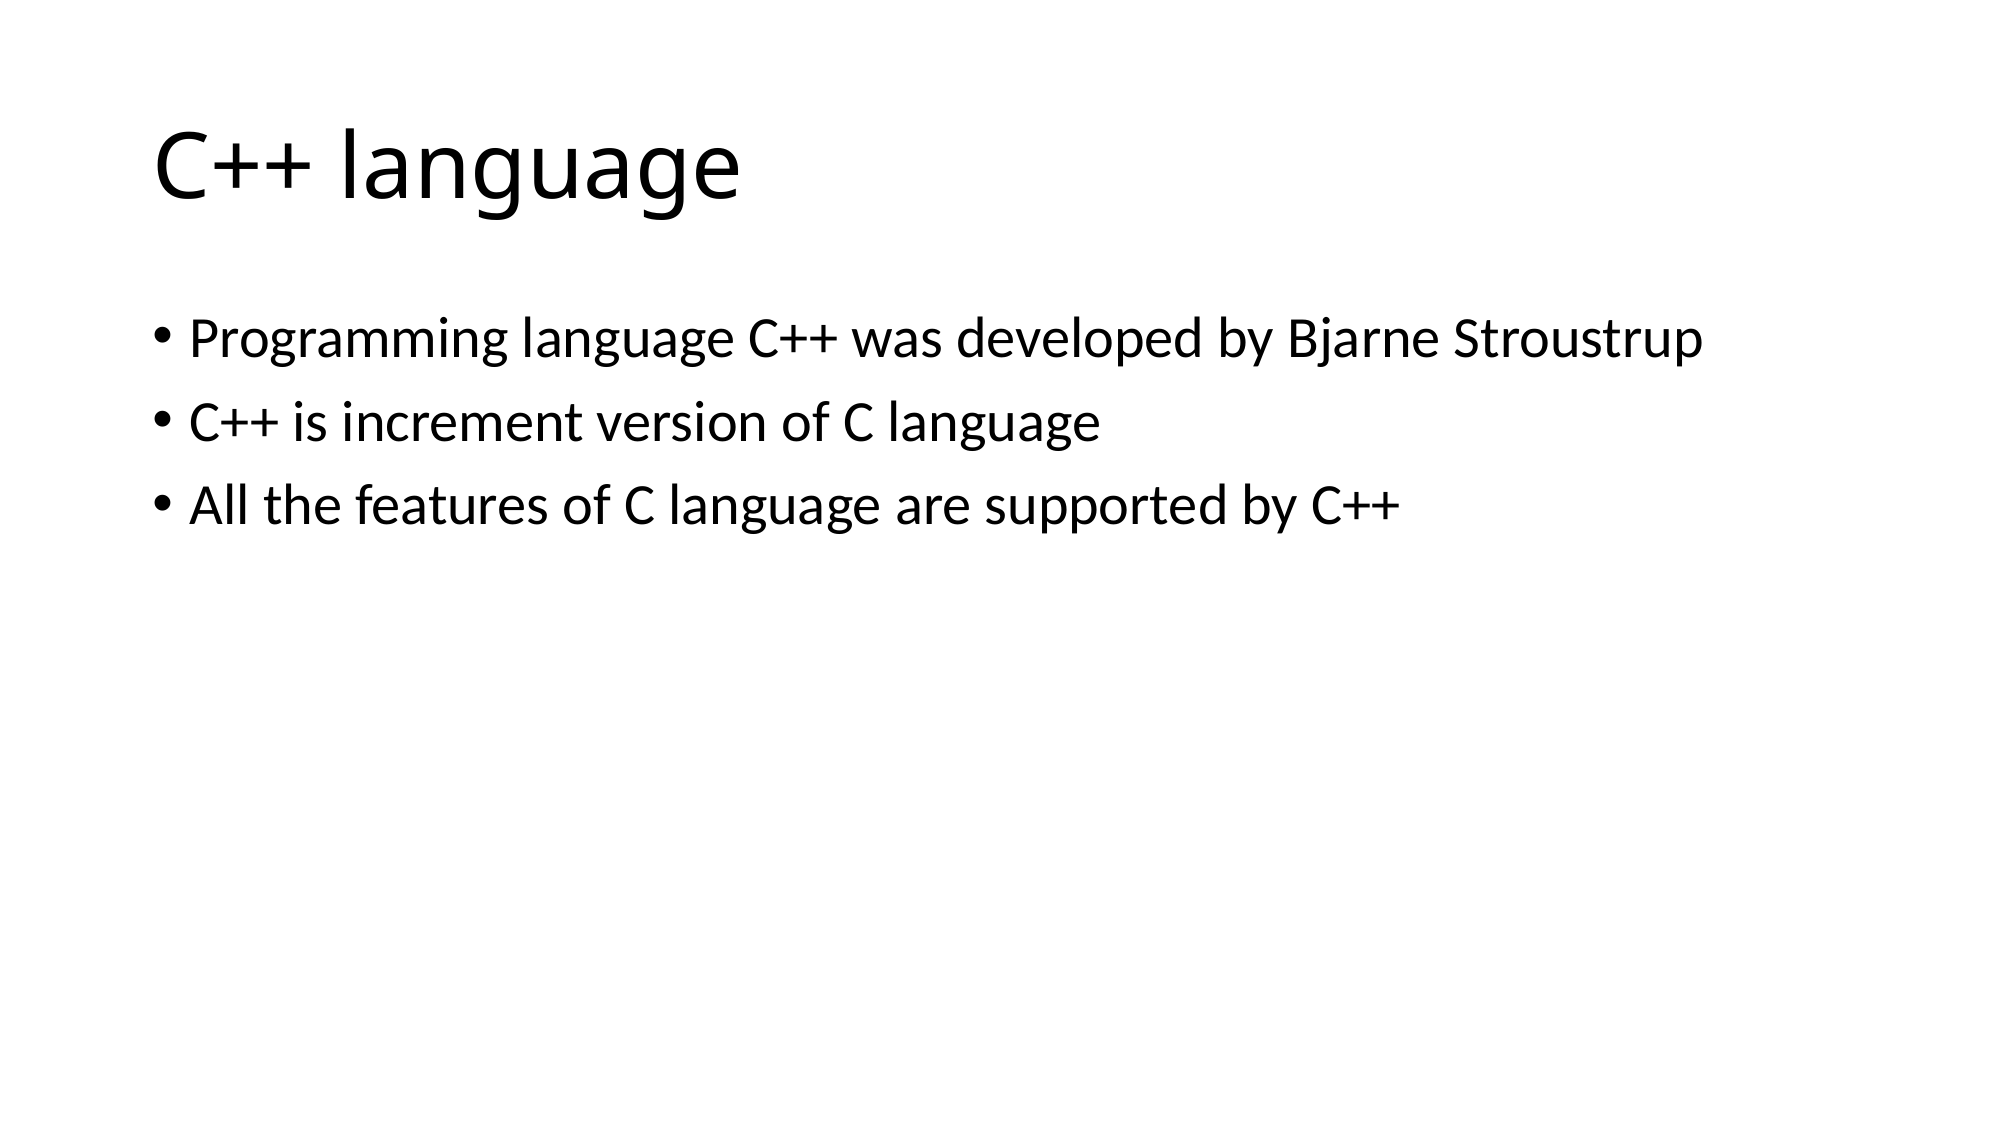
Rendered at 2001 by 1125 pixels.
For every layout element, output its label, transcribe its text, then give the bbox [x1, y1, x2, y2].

list Programming language C++ was developed by Bjarne Stroustrup C++ is increment version of C language All the features of C language are supported by C++ [137, 299, 1863, 1014]
title C++ language [137, 59, 1863, 278]
